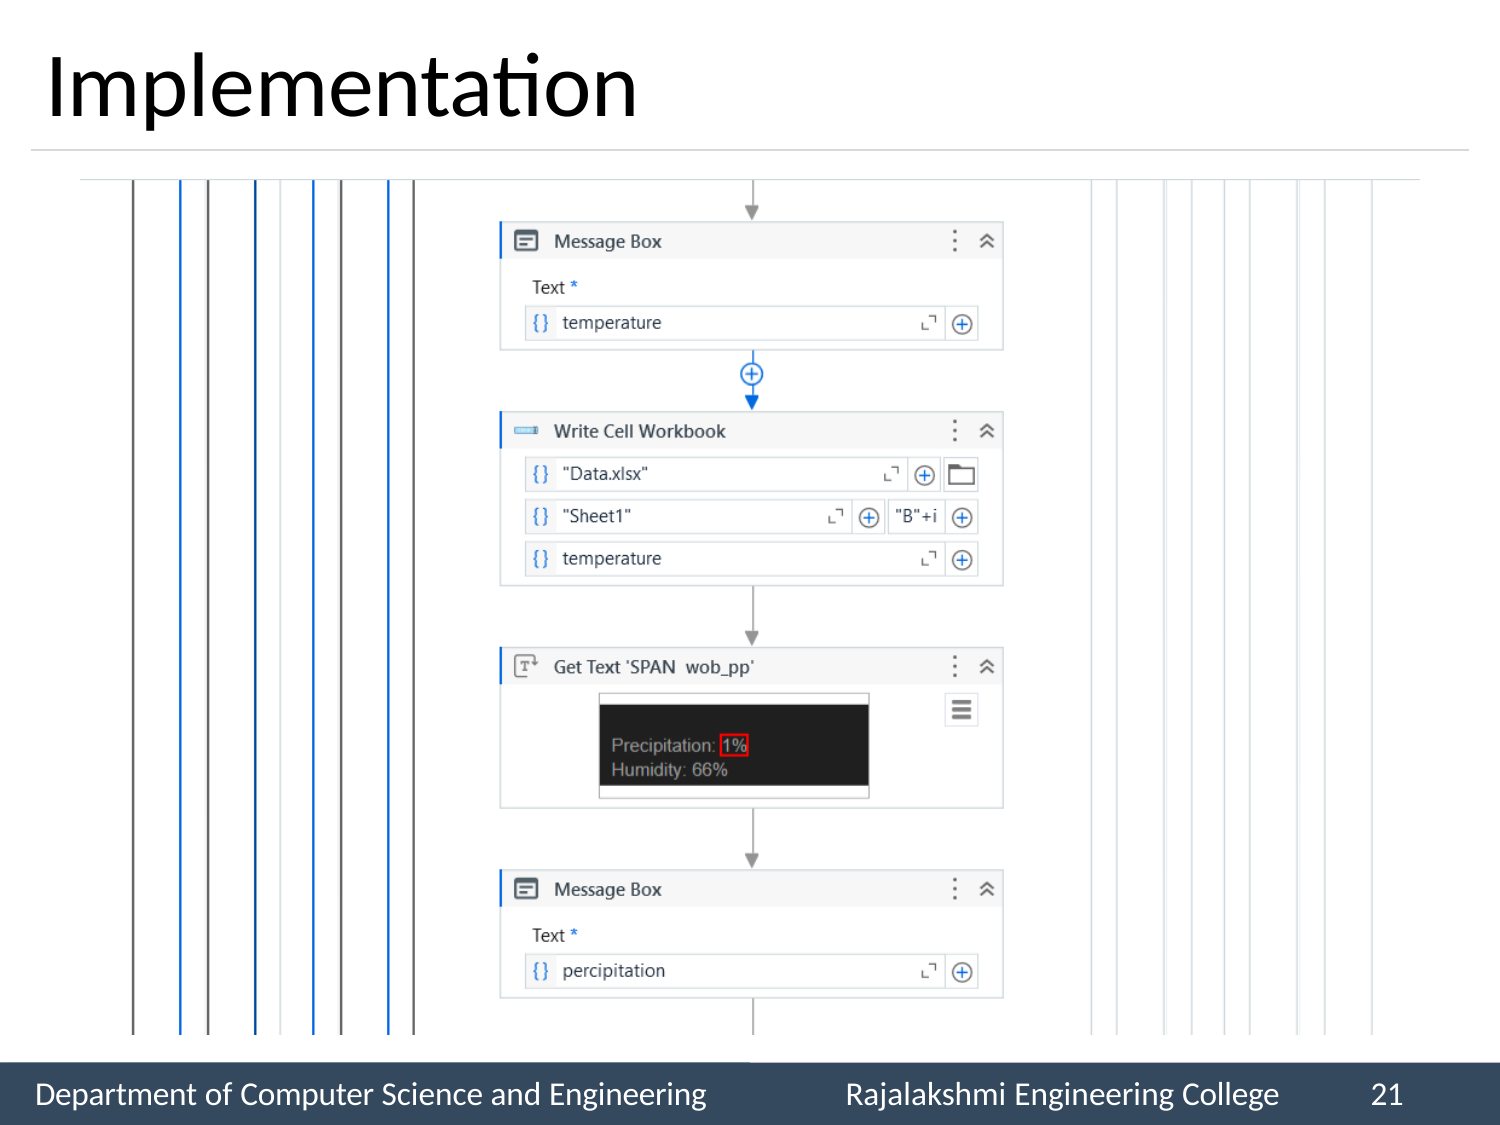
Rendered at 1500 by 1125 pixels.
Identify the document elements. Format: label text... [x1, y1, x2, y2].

picture [0, 1058, 1500, 1125]
picture [80, 178, 1420, 1035]
slide_number 21 [1364, 1078, 1413, 1125]
title Implementation [43, 22, 1387, 213]
slide_number Rajalakshmi Engineering College [843, 1078, 1284, 1125]
footer Department of Computer Science and Engineering [32, 1078, 717, 1125]
